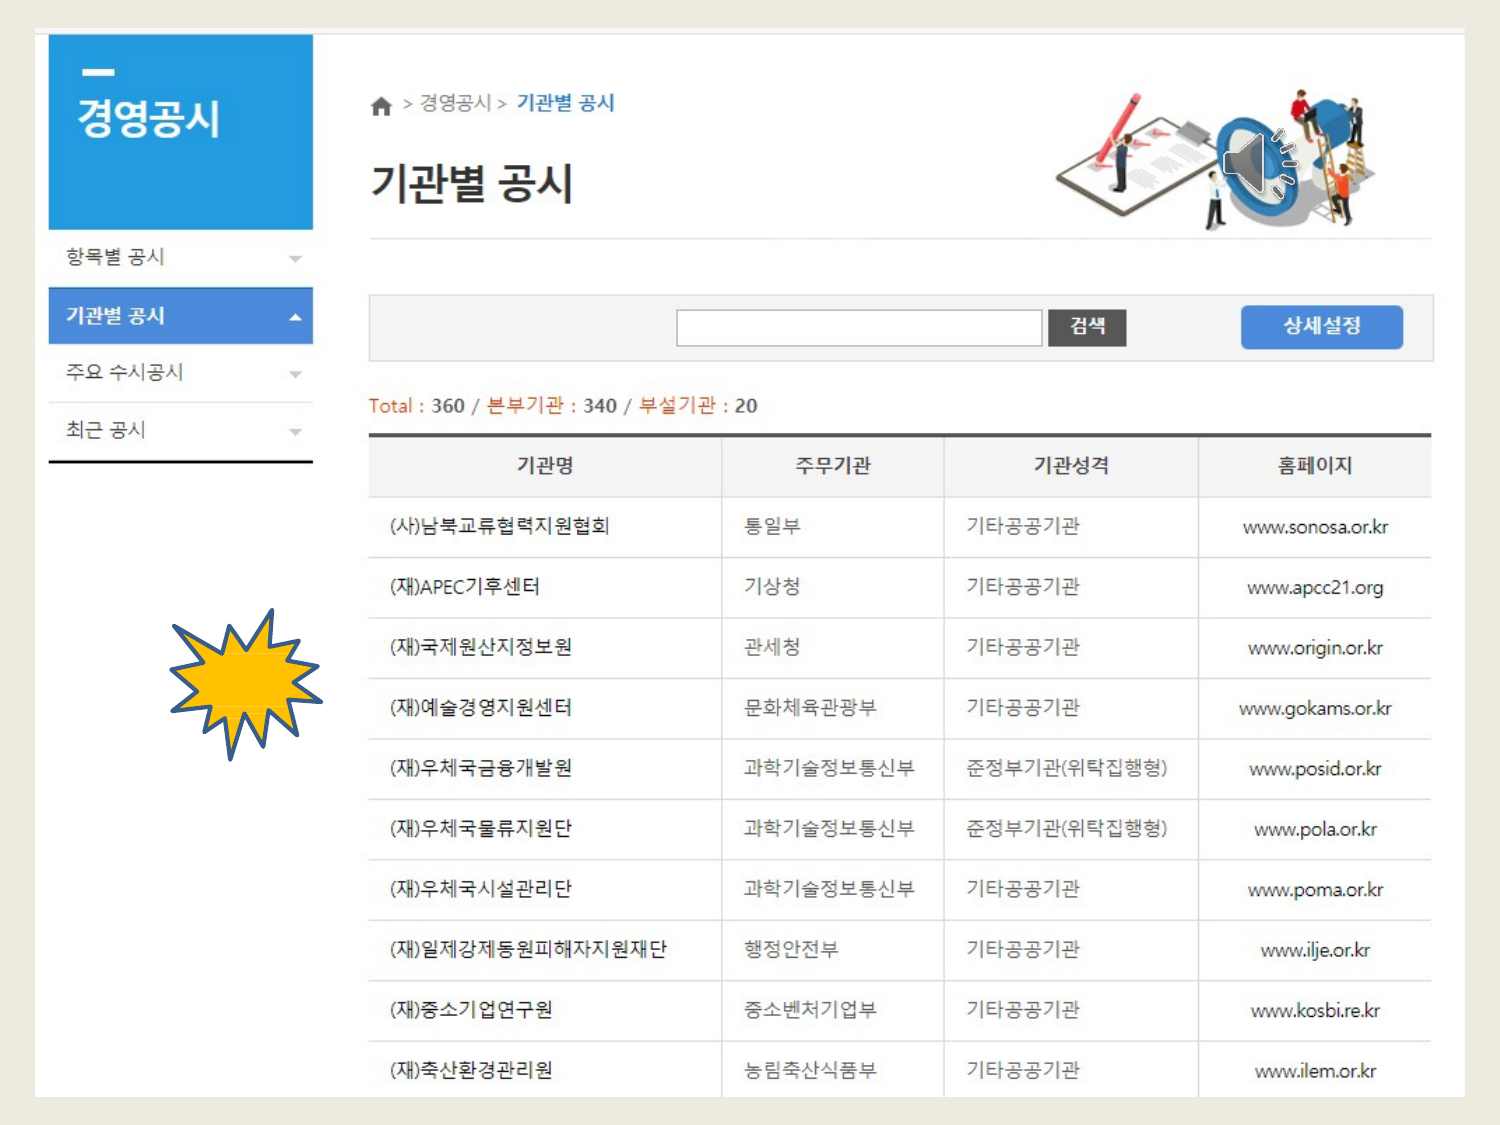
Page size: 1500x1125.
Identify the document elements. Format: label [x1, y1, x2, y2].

text_box [1222, 125, 1303, 206]
text_box [171, 609, 322, 760]
text_box [35, 28, 1465, 1097]
